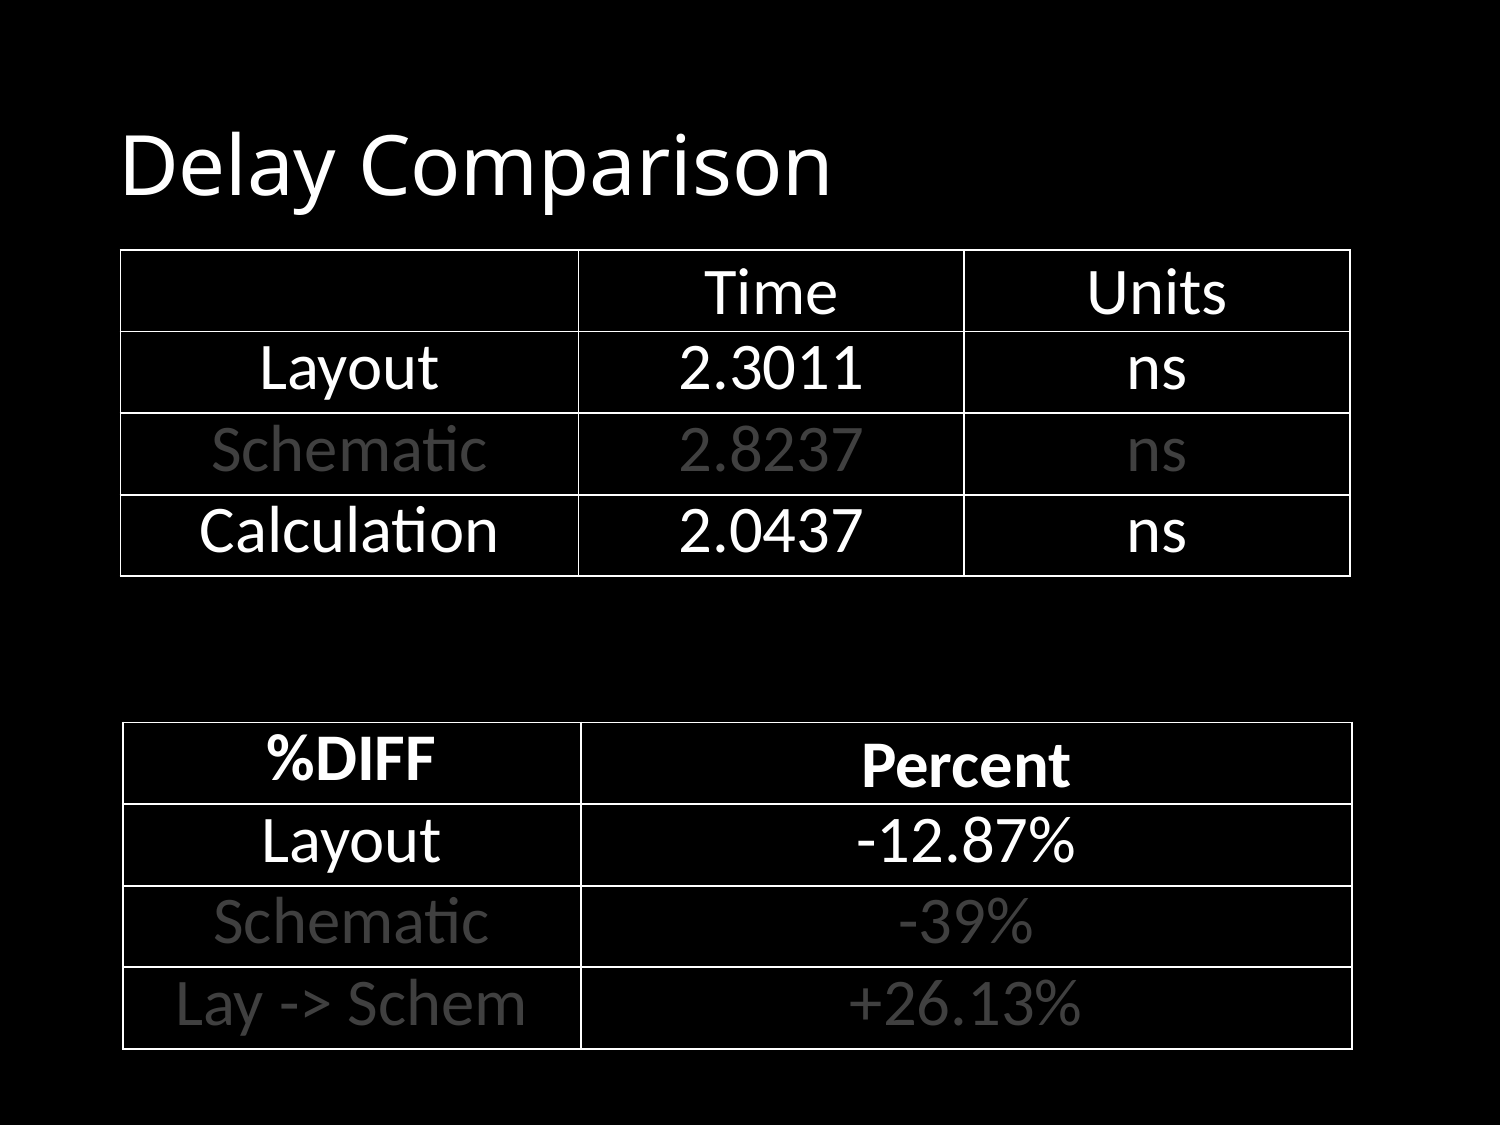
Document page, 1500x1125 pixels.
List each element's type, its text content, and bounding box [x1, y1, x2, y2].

table_cell -12.87% [582, 805, 1351, 885]
table_cell -39% [582, 887, 1351, 966]
table_cell Calculation [121, 496, 578, 575]
table_cell 2.3011 [579, 332, 963, 412]
text_box [114, 599, 1386, 725]
table_cell Layout [121, 332, 578, 412]
table_header %DIFF [124, 723, 580, 803]
table_cell 2.0437 [579, 496, 963, 575]
table_cell Schematic [121, 414, 578, 494]
table_cell ns [965, 332, 1349, 412]
table_cell 2.8237 [579, 414, 963, 494]
table_header [121, 251, 578, 331]
table_cell Layout [124, 805, 580, 885]
table_cell Lay -> Schem [124, 968, 580, 1048]
table_header Time [579, 251, 963, 331]
table_header Units [965, 251, 1349, 331]
table_cell ns [965, 496, 1349, 575]
table_cell ns [965, 414, 1349, 494]
table_header Percent [582, 723, 1351, 803]
table_cell Schematic [124, 887, 580, 966]
title Delay Comparison [103, 59, 1397, 278]
table_cell +26.13% [582, 968, 1351, 1048]
